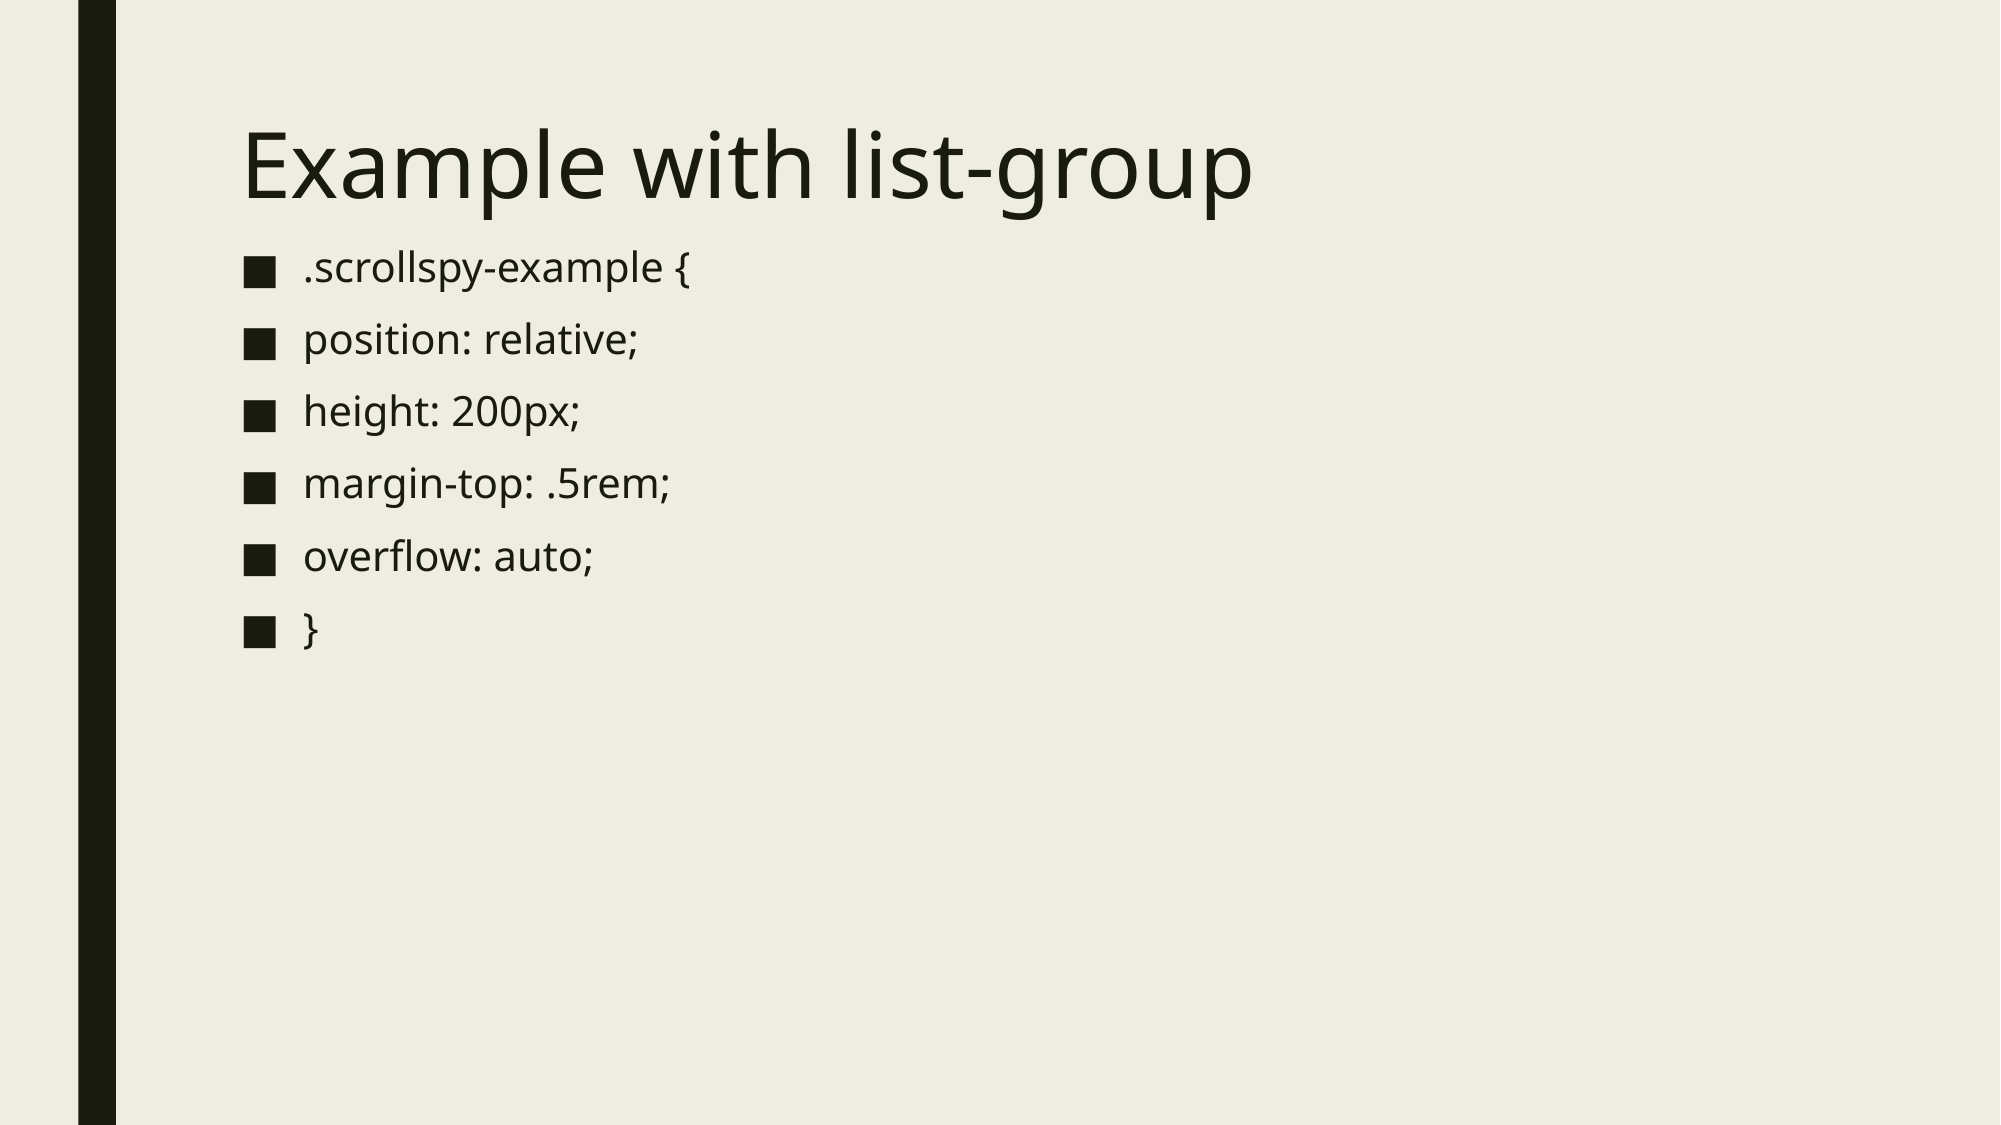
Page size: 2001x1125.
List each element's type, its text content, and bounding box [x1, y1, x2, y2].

list .scrollspy-example { position: relative; height: 200px; margin-top: .5rem; overflow: auto; } [225, 237, 1800, 1108]
title Example with list-group [225, 112, 1800, 237]
